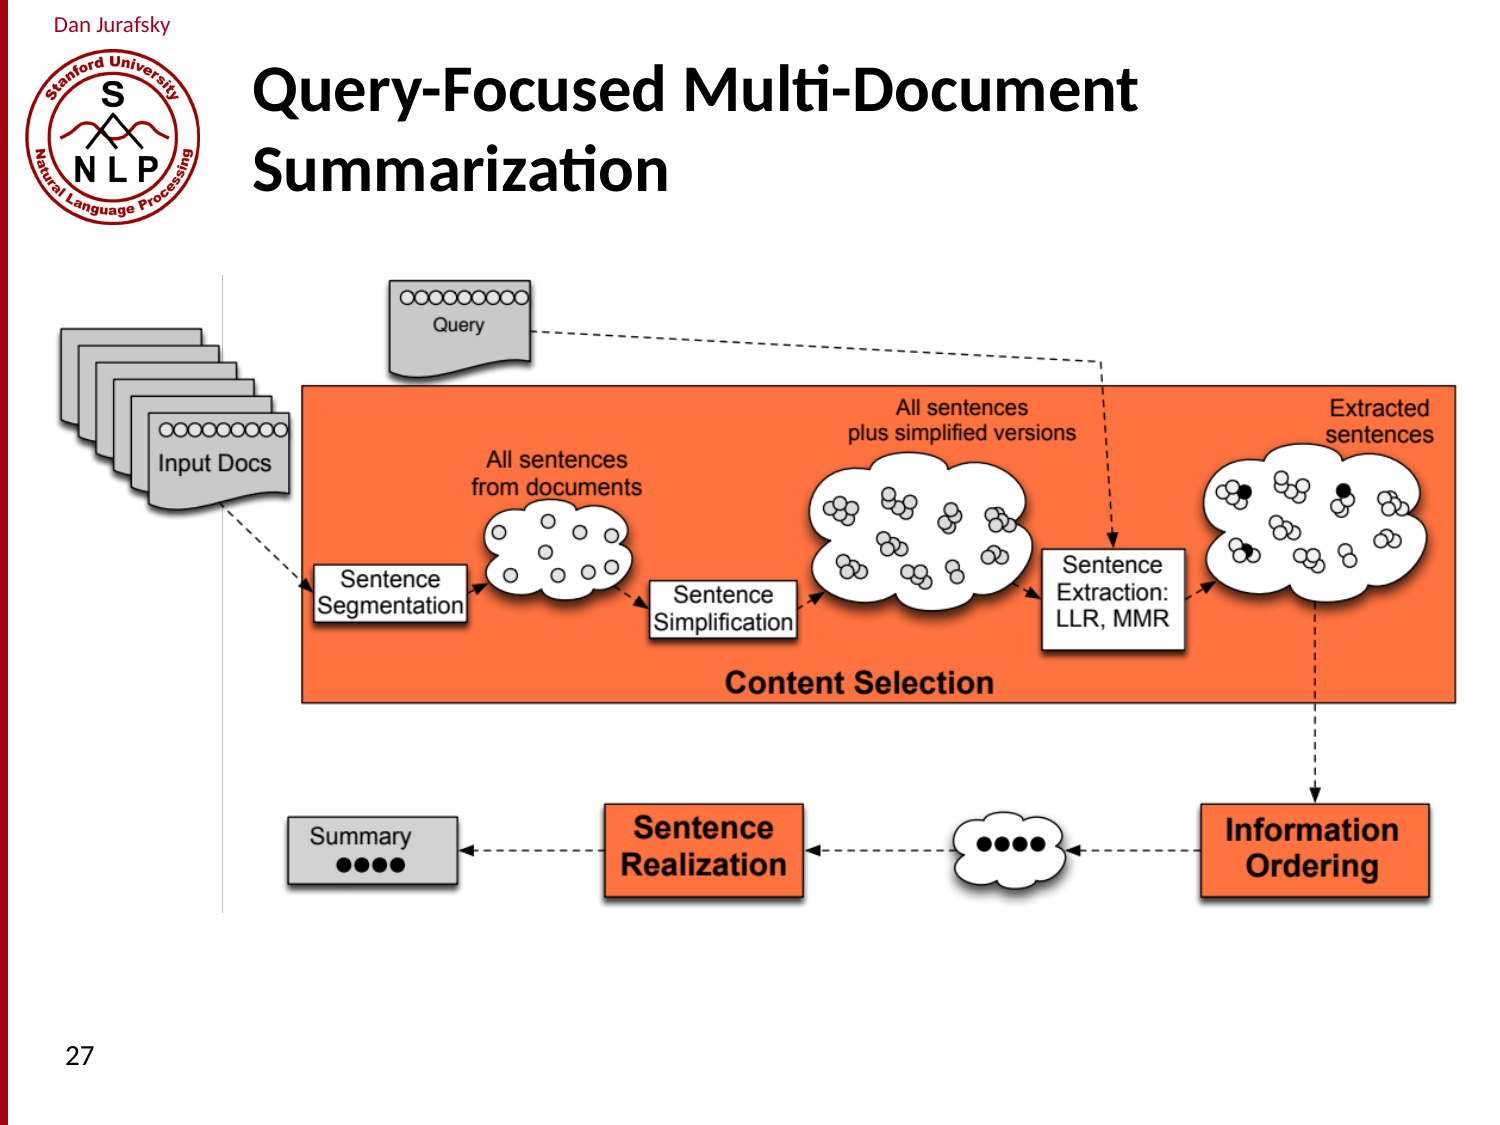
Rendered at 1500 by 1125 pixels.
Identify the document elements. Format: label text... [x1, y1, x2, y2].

slide_number 27 [49, 1028, 376, 1105]
title Query-Focused Multi-Document Summarization [237, 50, 1450, 213]
picture [49, 274, 1457, 913]
picture [25, 49, 200, 225]
